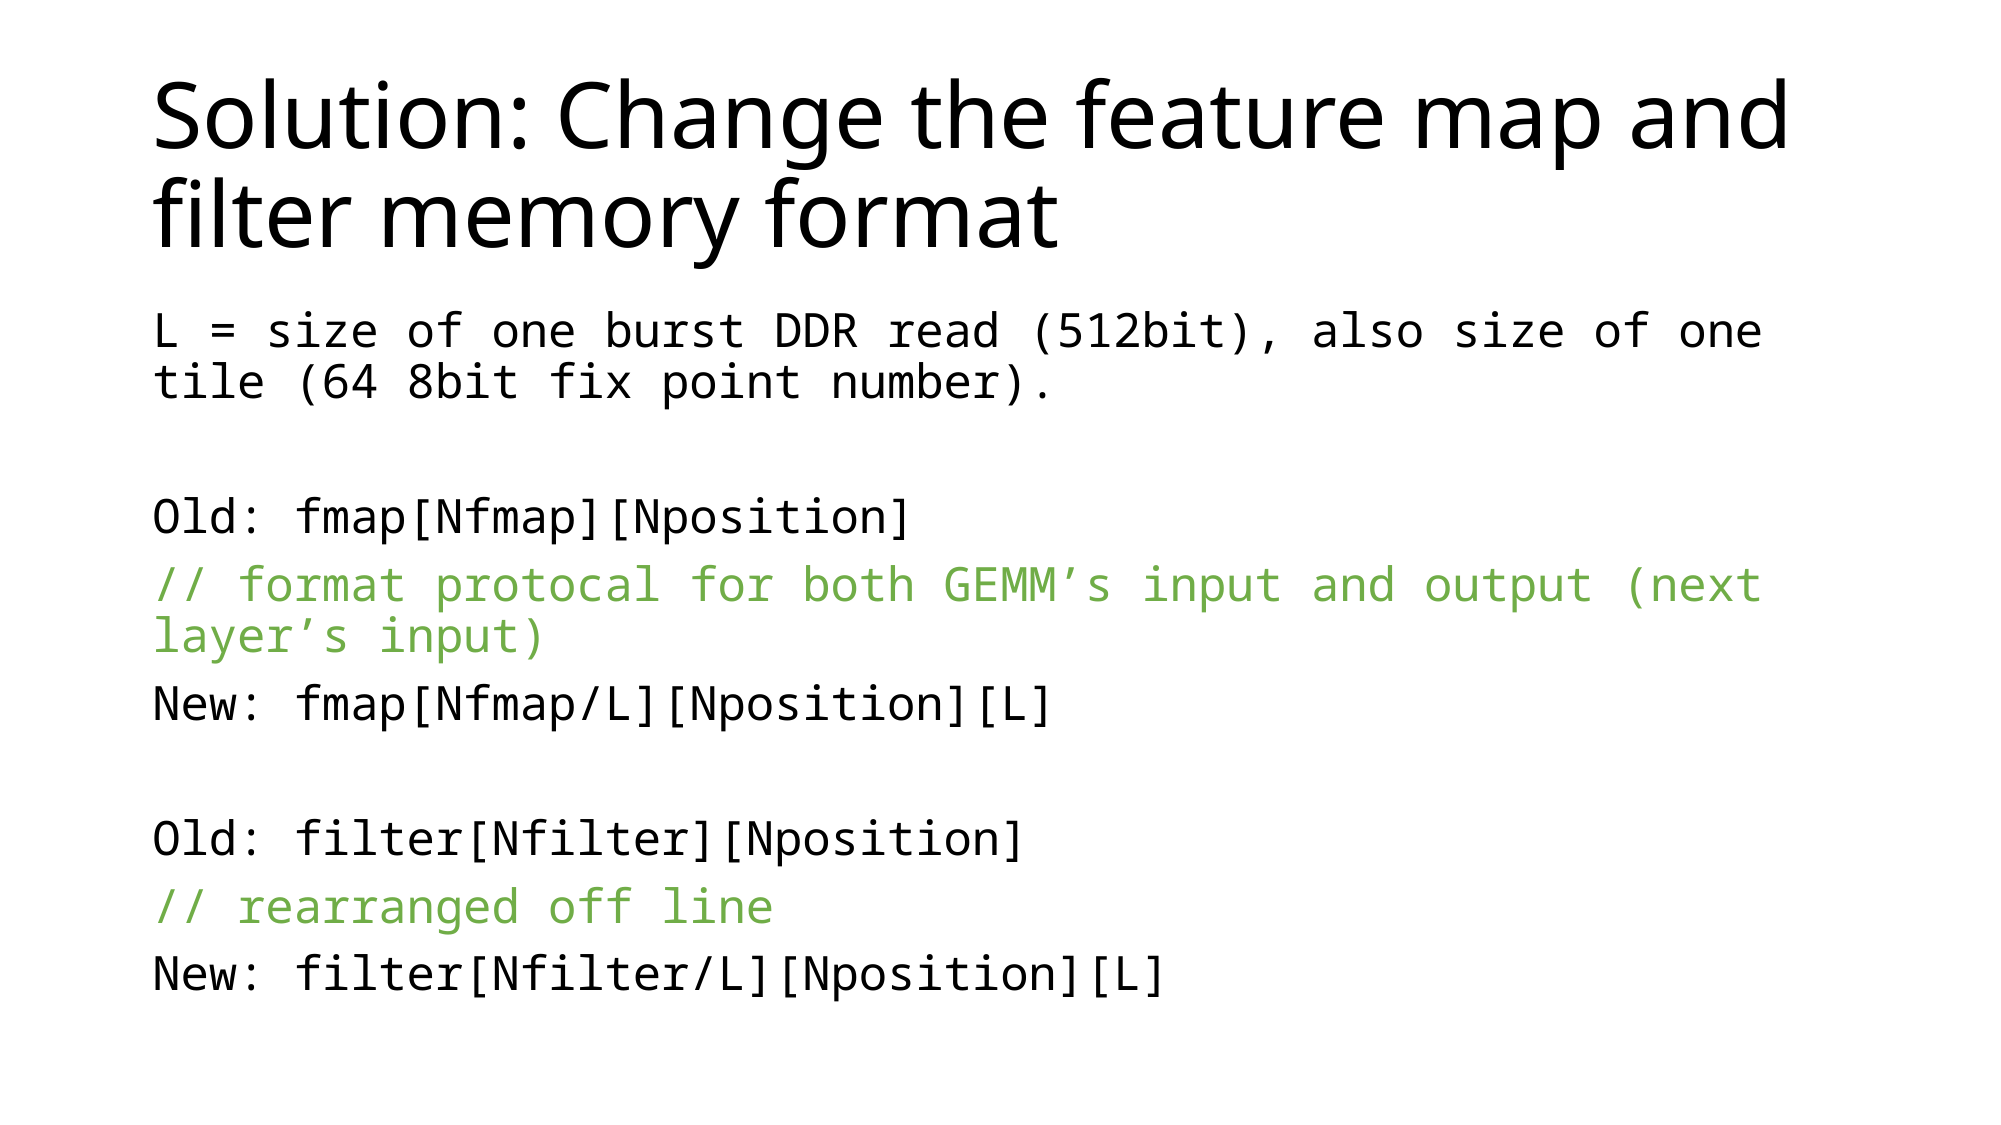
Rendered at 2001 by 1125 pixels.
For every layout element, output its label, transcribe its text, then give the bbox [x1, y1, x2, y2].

list L = size of one burst DDR read (512bit), also size of one tile (64 8bit fix point number). Old: fmap[Nfmap][Nposition] // format protocal for both GEMM’s input and output (next layer’s input) New: fmap[Nfmap/L][Nposition][L] Old: filter[Nfilter][Nposition] // rearranged off line New: filter[Nfilter/L][Nposition][L] [137, 299, 1863, 1014]
title Solution: Change the feature map and filter memory format [137, 59, 1863, 278]
